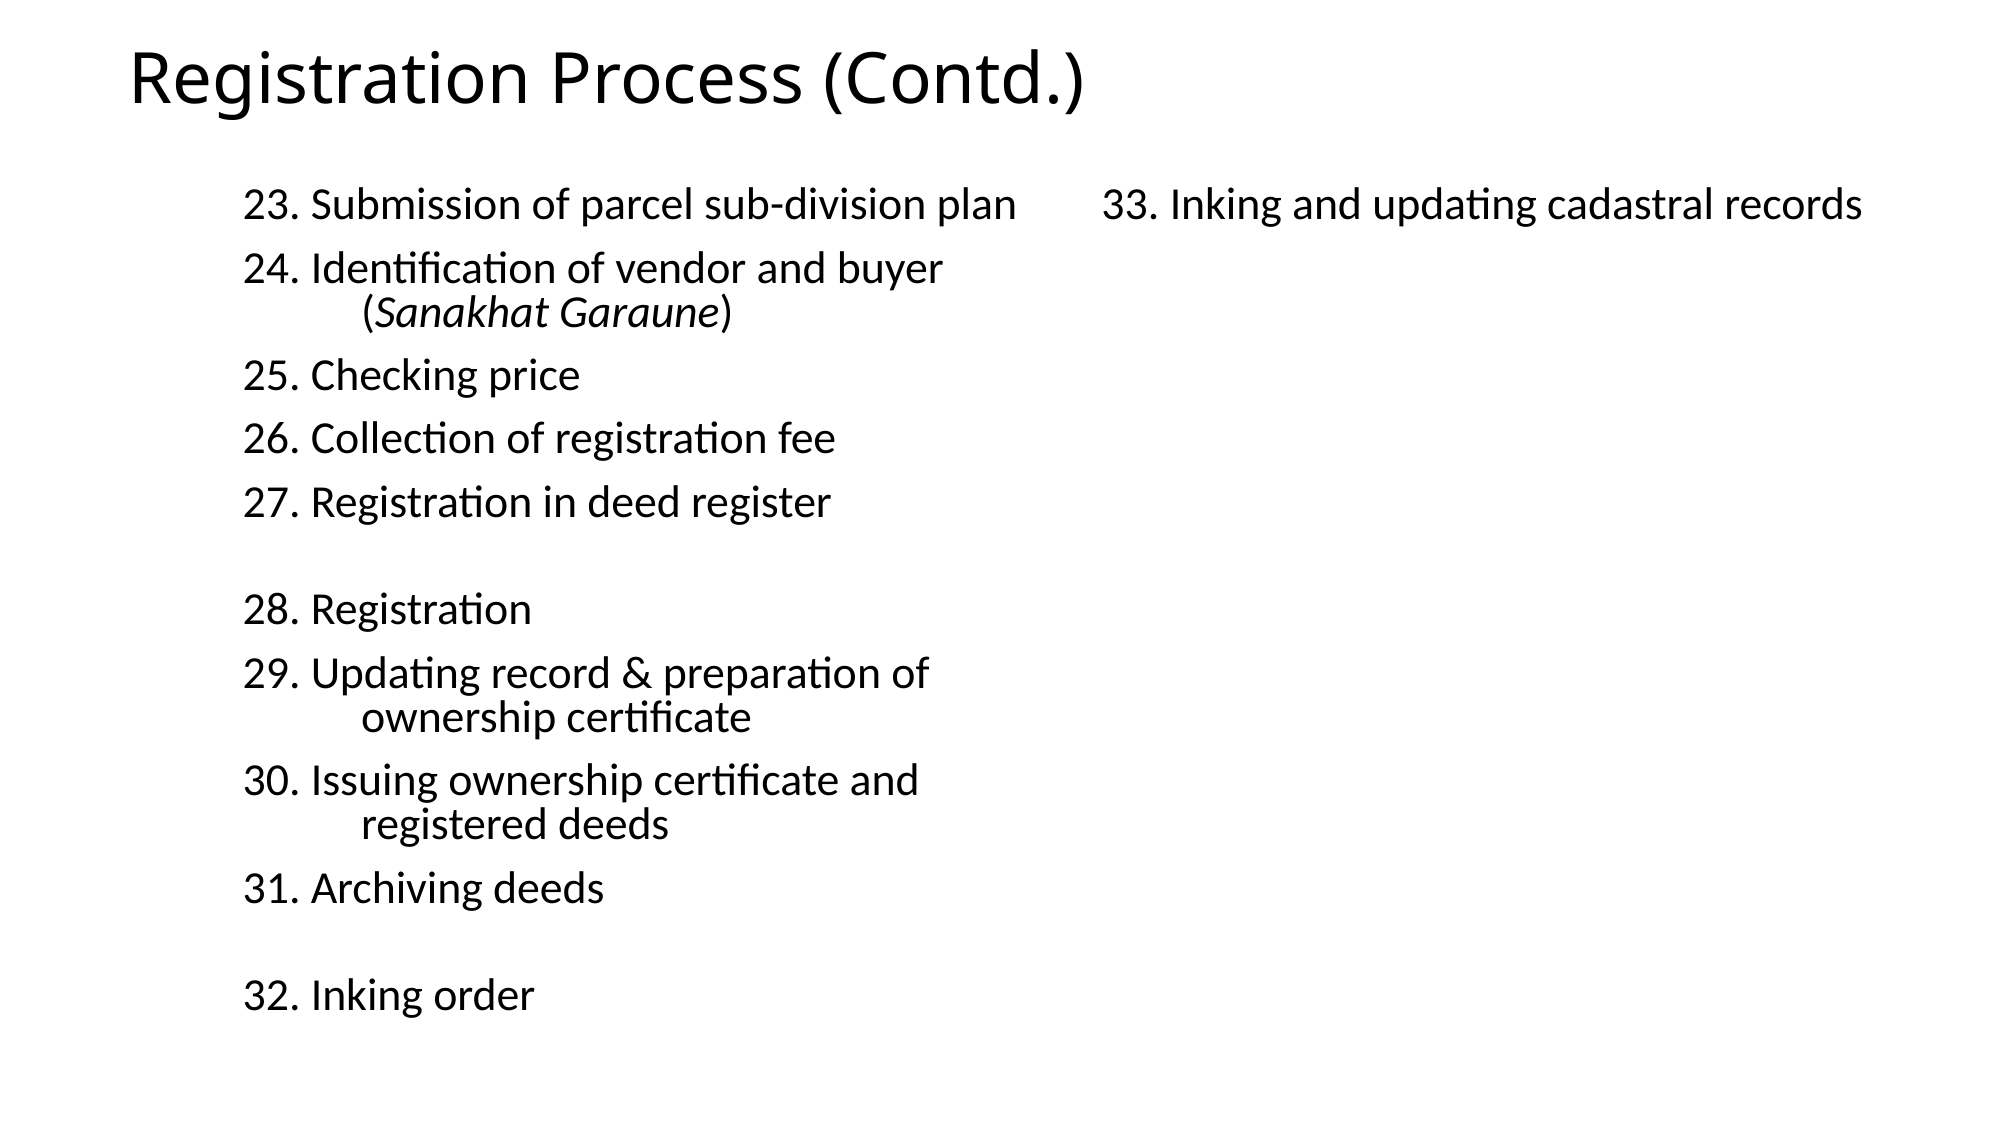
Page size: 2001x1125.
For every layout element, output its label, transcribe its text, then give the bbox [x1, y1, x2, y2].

list 23. Submission of parcel sub-division plan 24. Identification of vendor and buyer (Sanakhat Garaune) 25. Checking price 26. Collection of registration fee 27. Registration in deed register 28. Registration 29. Updating record & preparation of ownership certificate 30. Issuing ownership certificate and registered deeds 31. Archiving deeds 32. Inking order 33. Inking and updating cadastral records [171, 176, 1919, 1043]
title Registration Process (Contd.) [113, 14, 1839, 146]
